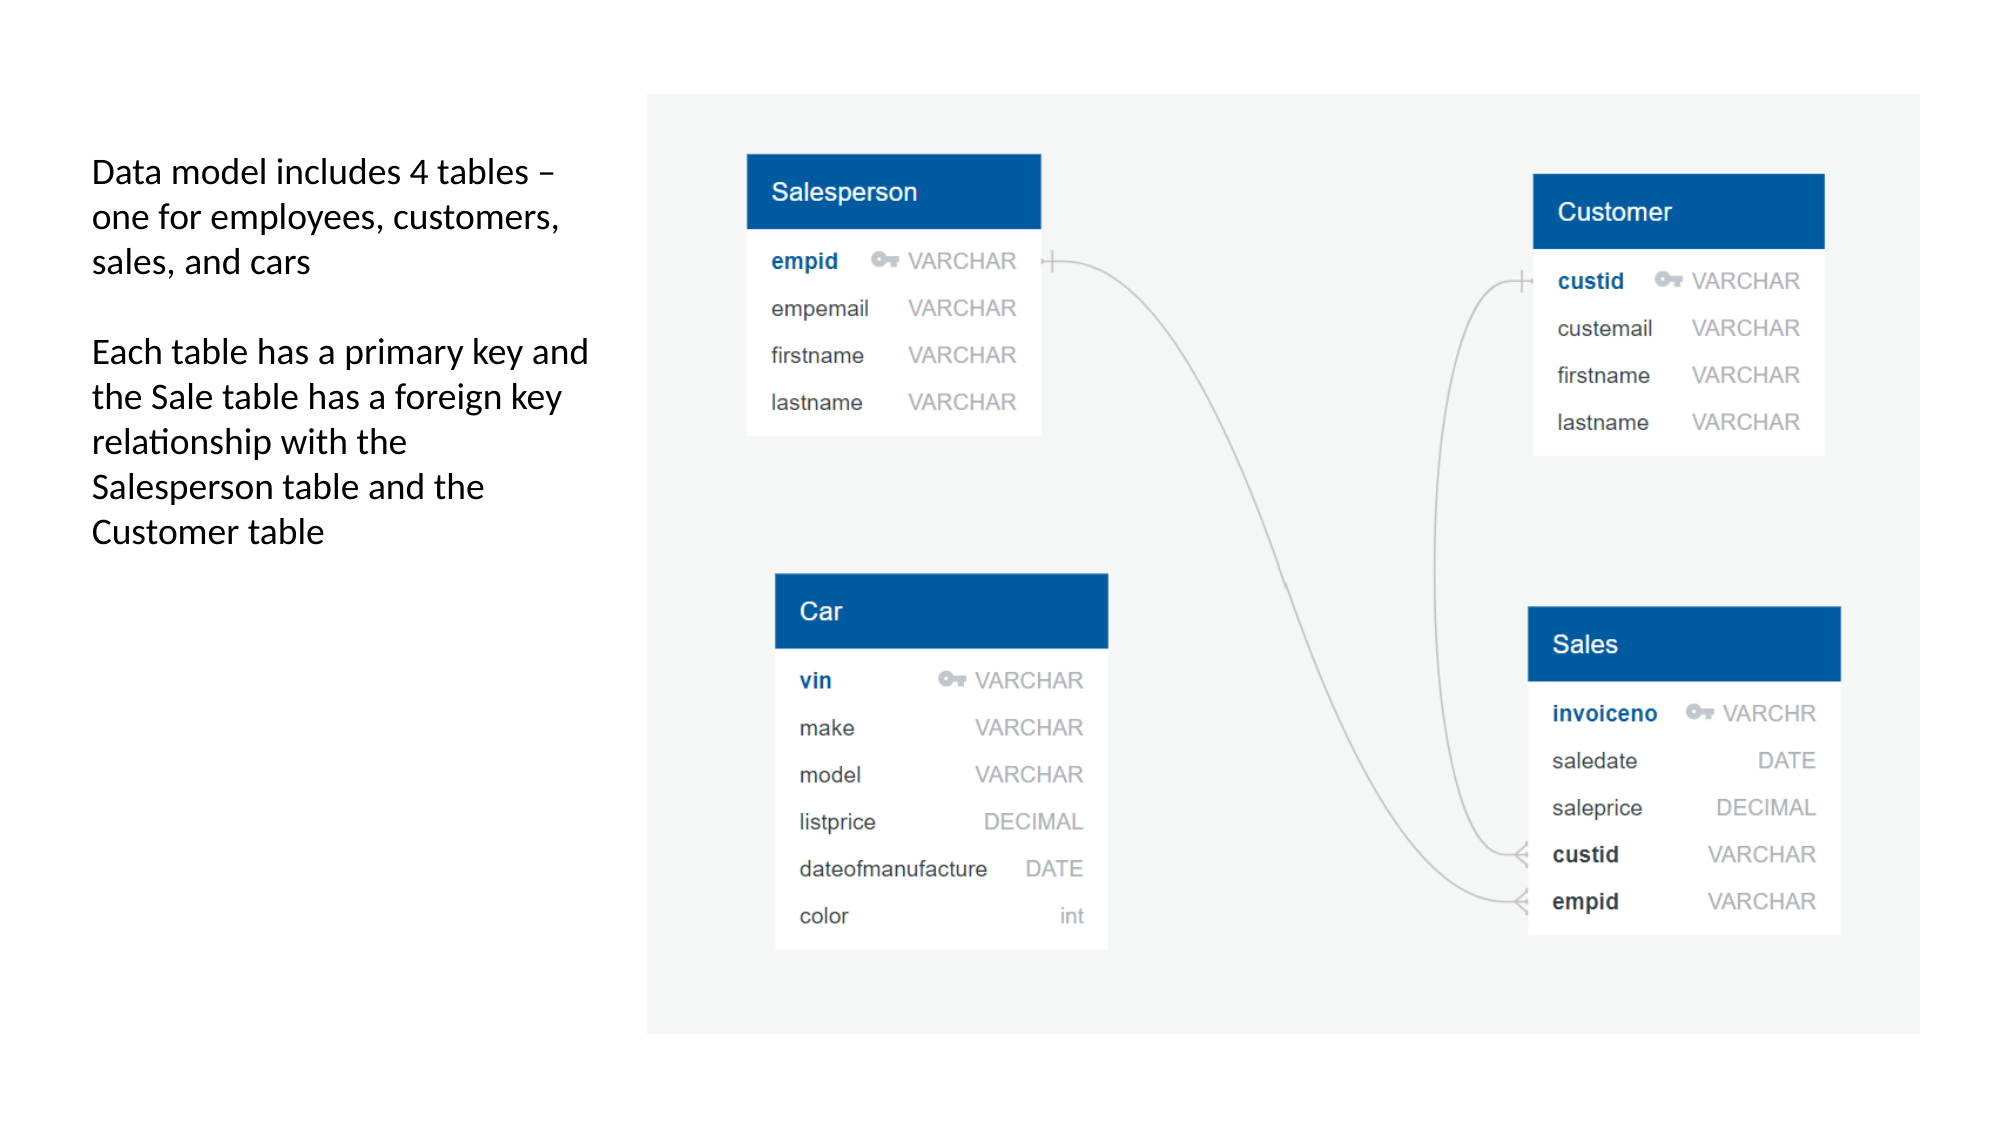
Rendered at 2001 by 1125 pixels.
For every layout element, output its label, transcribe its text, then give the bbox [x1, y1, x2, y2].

picture [646, 94, 1920, 1034]
text_box Data model includes 4 tables – one for employees, customers, sales, and cars Each table has a primary key and the Sale table has a foreign key relationship with the Salesperson table and the Customer table [77, 139, 606, 560]
